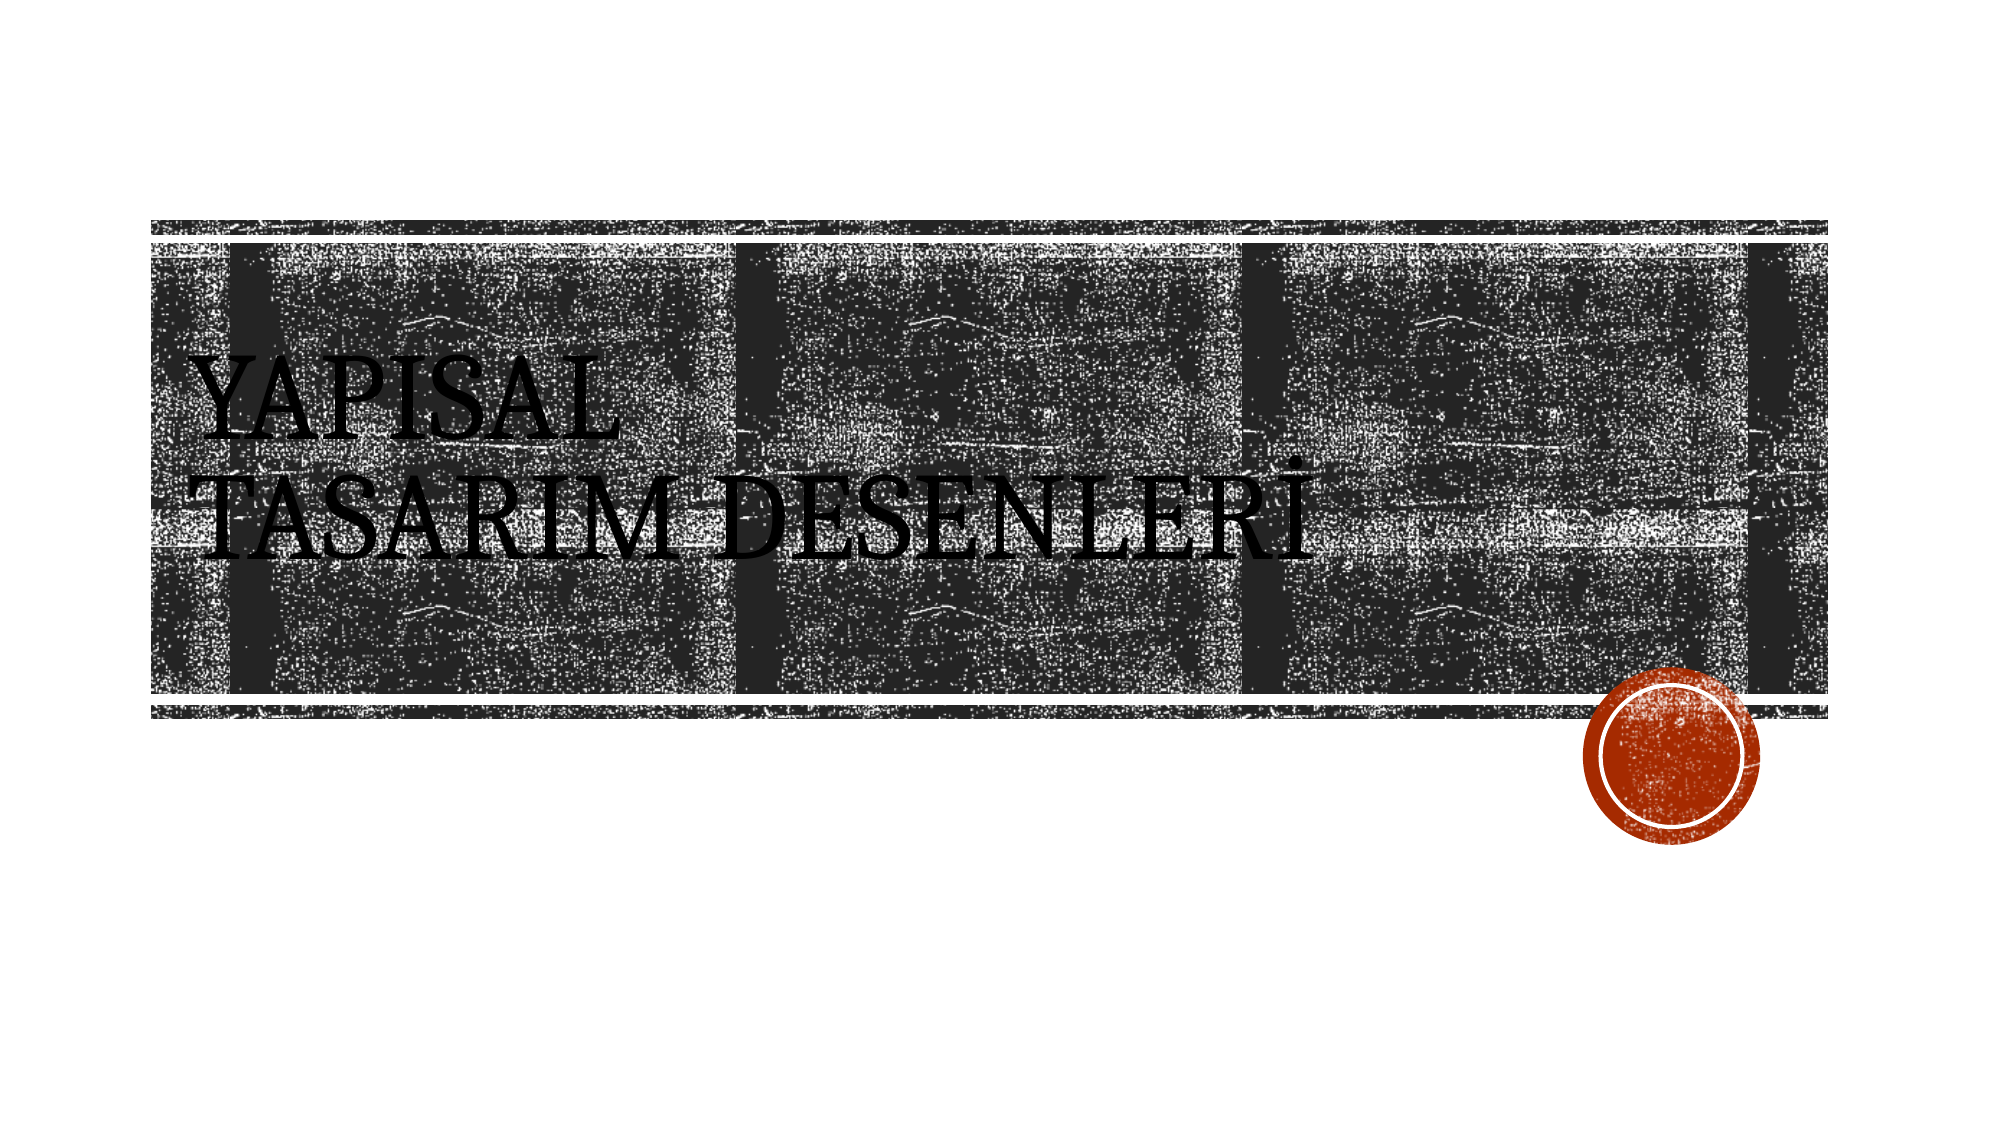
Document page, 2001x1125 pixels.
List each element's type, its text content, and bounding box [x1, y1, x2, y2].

title YAPISAL tasarım desenleri [172, 251, 1809, 676]
